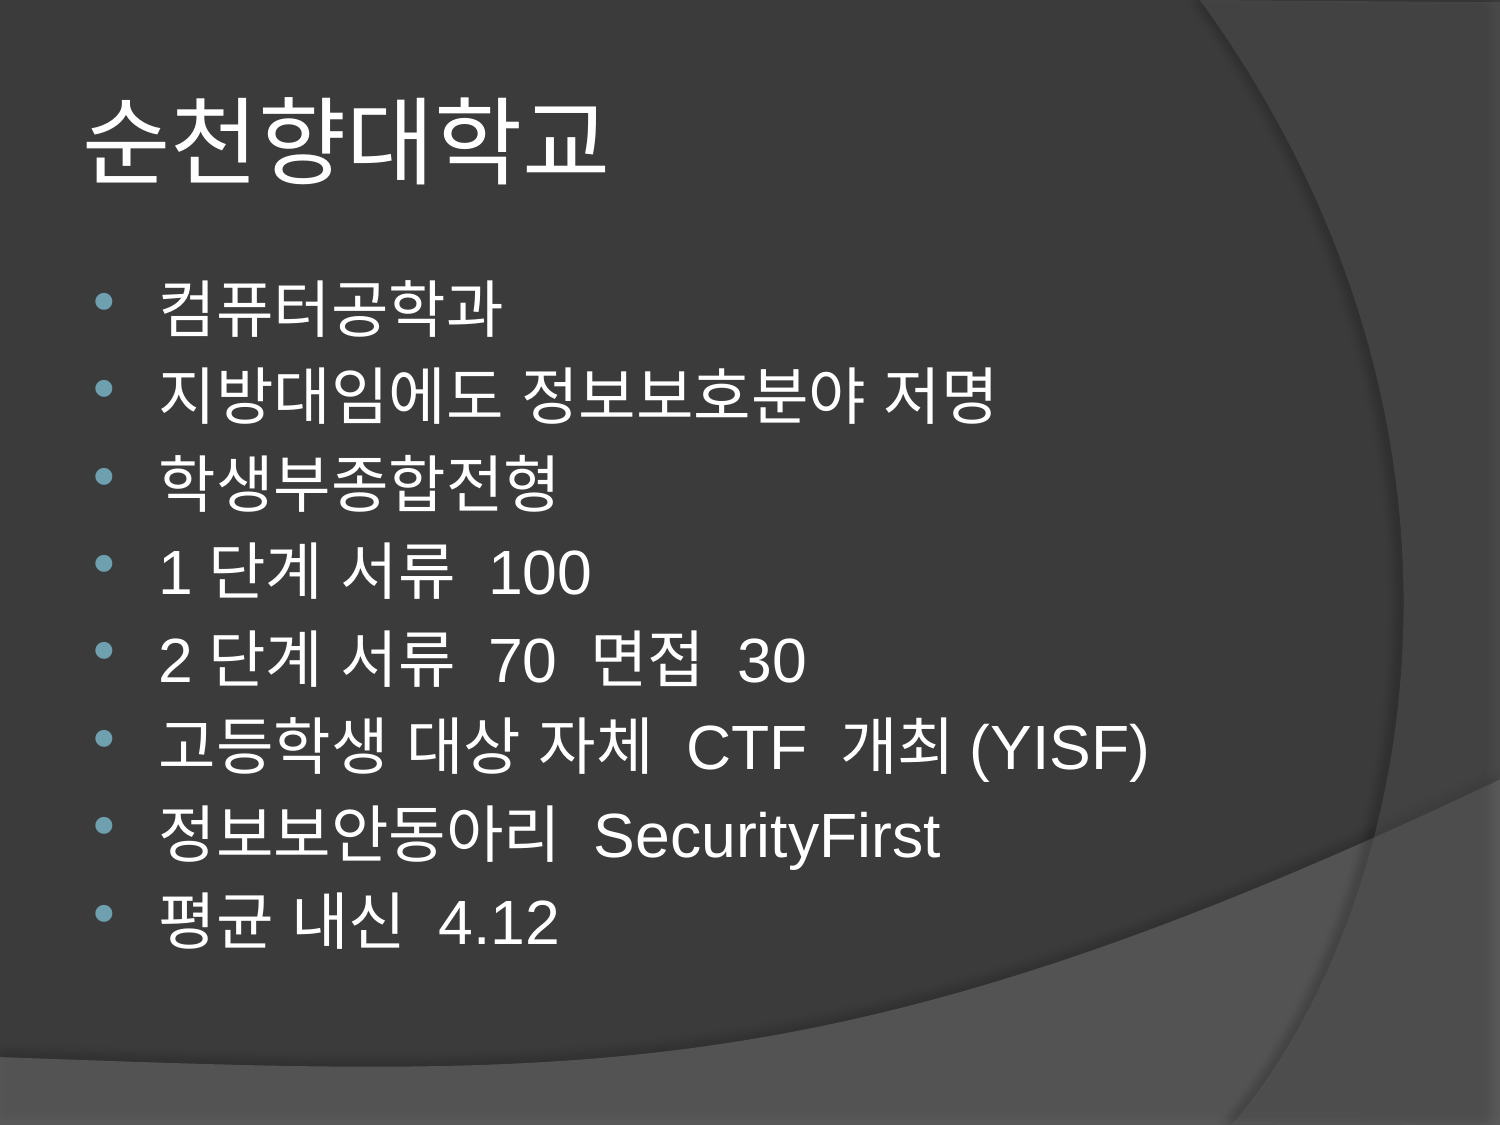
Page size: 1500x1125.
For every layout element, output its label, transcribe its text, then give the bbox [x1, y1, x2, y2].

title 순천향대학교 [75, 45, 1300, 233]
list 컴퓨터공학과 지방대임에도 정보보호분야 저명 학생부종합전형 1단계 서류 100 2단계 서류 70 면접 30 고등학생 대상 자체 CTF 개최(YISF) 정보보안동아리 SecurityFirst 평균 내신 4.12 [75, 262, 1300, 1005]
